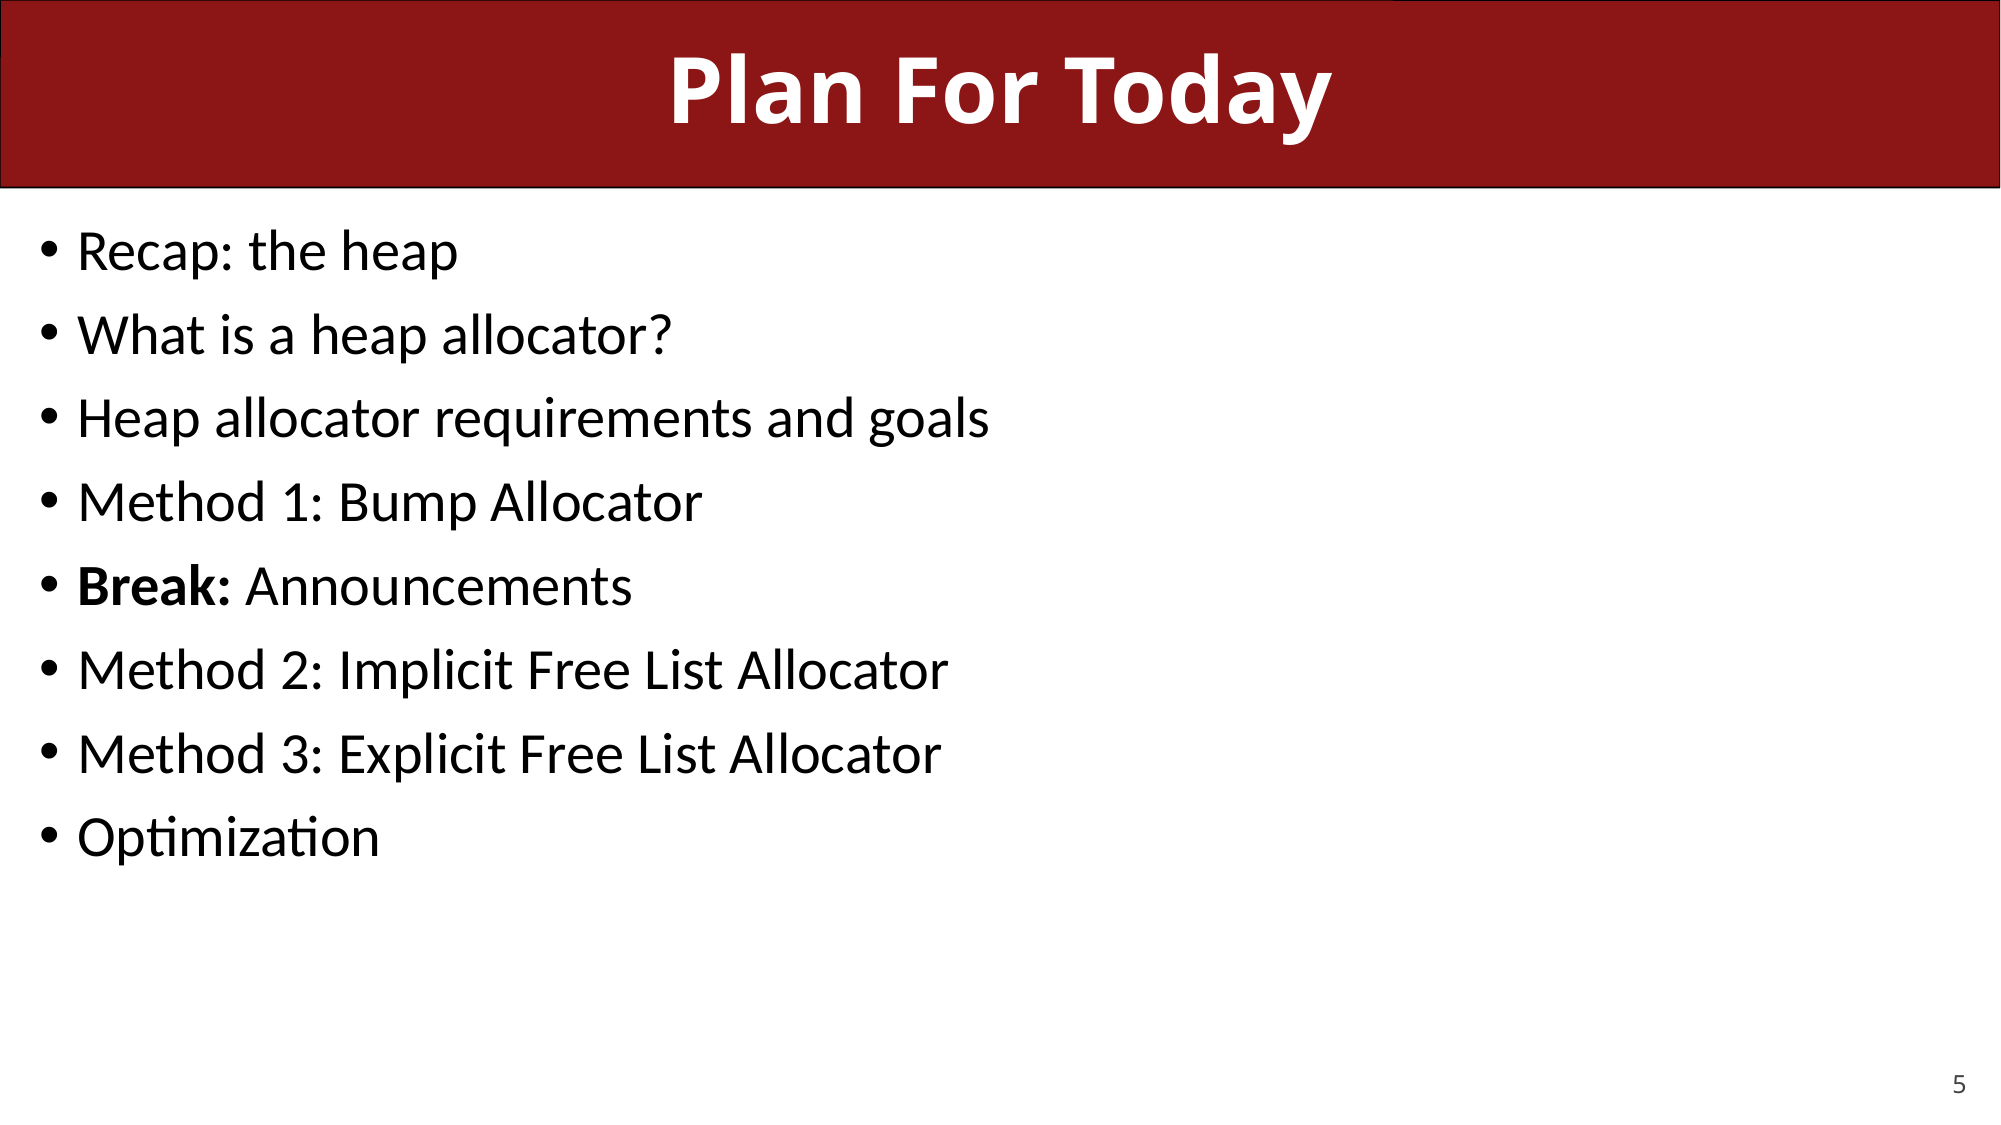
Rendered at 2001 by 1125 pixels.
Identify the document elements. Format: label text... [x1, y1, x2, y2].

title Plan For Today [75, 0, 1925, 188]
list Recap: the heap What is a heap allocator? Heap allocator requirements and goals Method 1: Bump Allocator Break: Announcements Method 2: Implicit Free List Allocator Method 3: Explicit Free List Allocator Optimization [24, 212, 1963, 1113]
